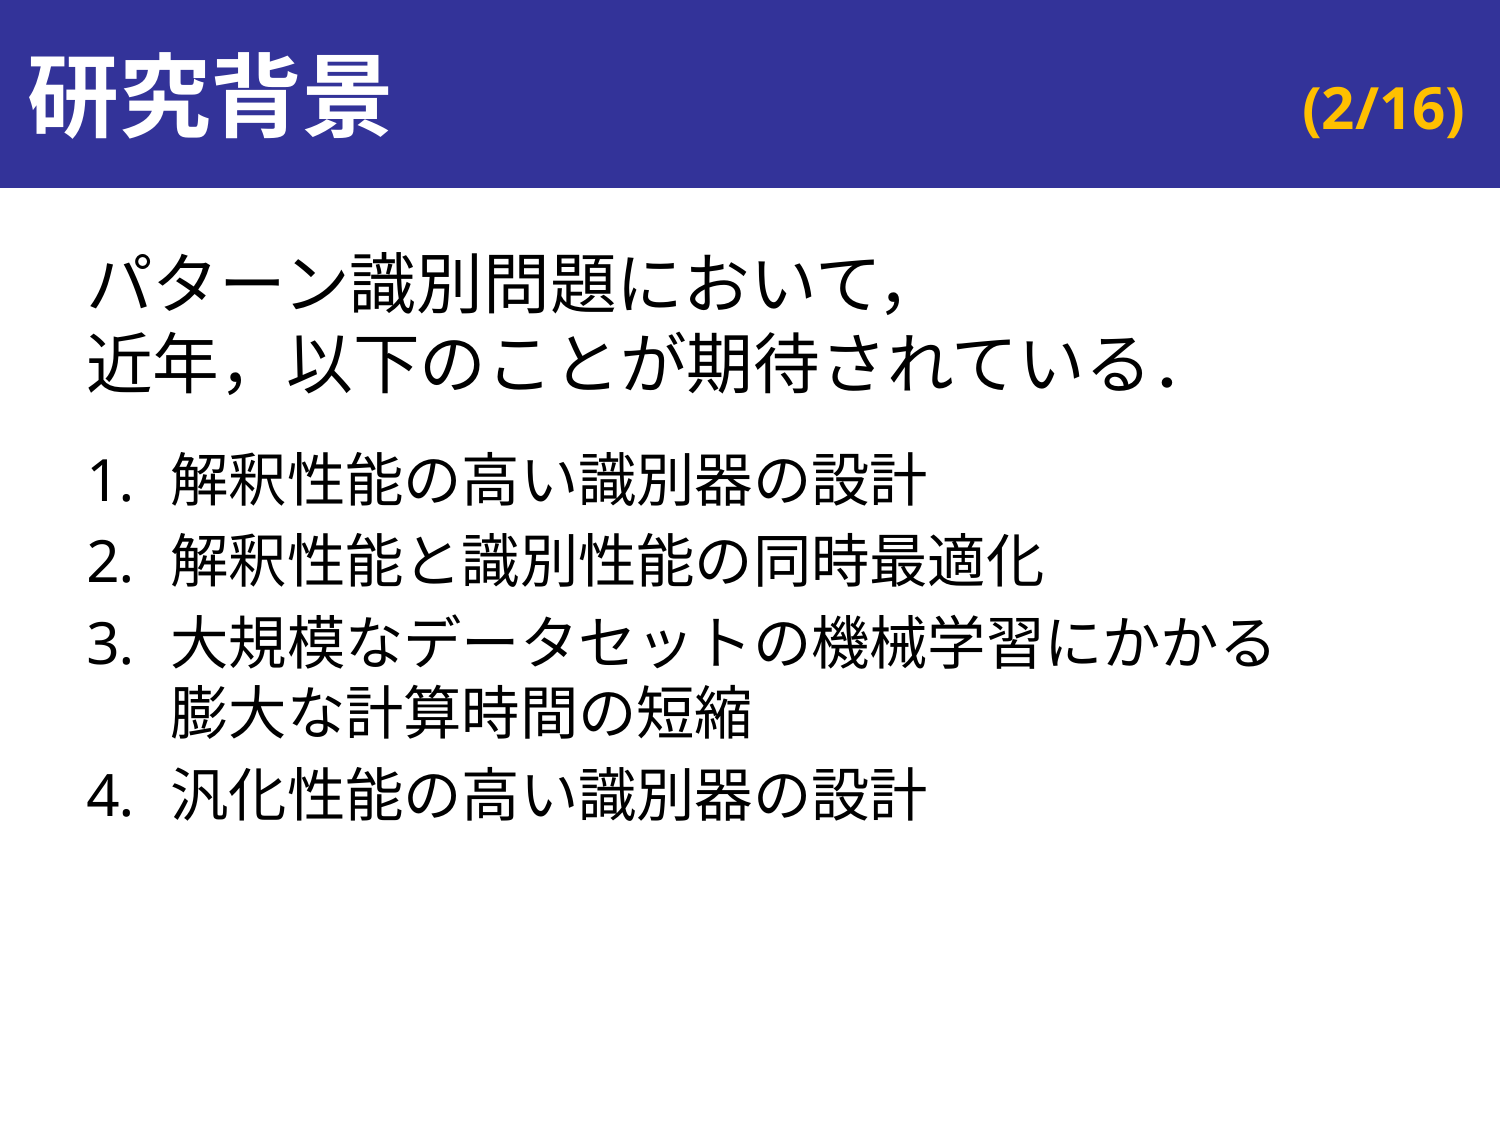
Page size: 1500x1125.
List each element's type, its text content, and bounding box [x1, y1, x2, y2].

title 研究背景 [12, 0, 1500, 188]
text_box パターン識別問題において， 近年，以下のことが期待されている． 解釈性能の高い識別器の設計 解釈性能と識別性能の同時最適化 大規模なデータセットの機械学習にかかる 膨大な計算時間の短縮 汎化性能の高い識別器の設計 [71, 234, 1438, 925]
